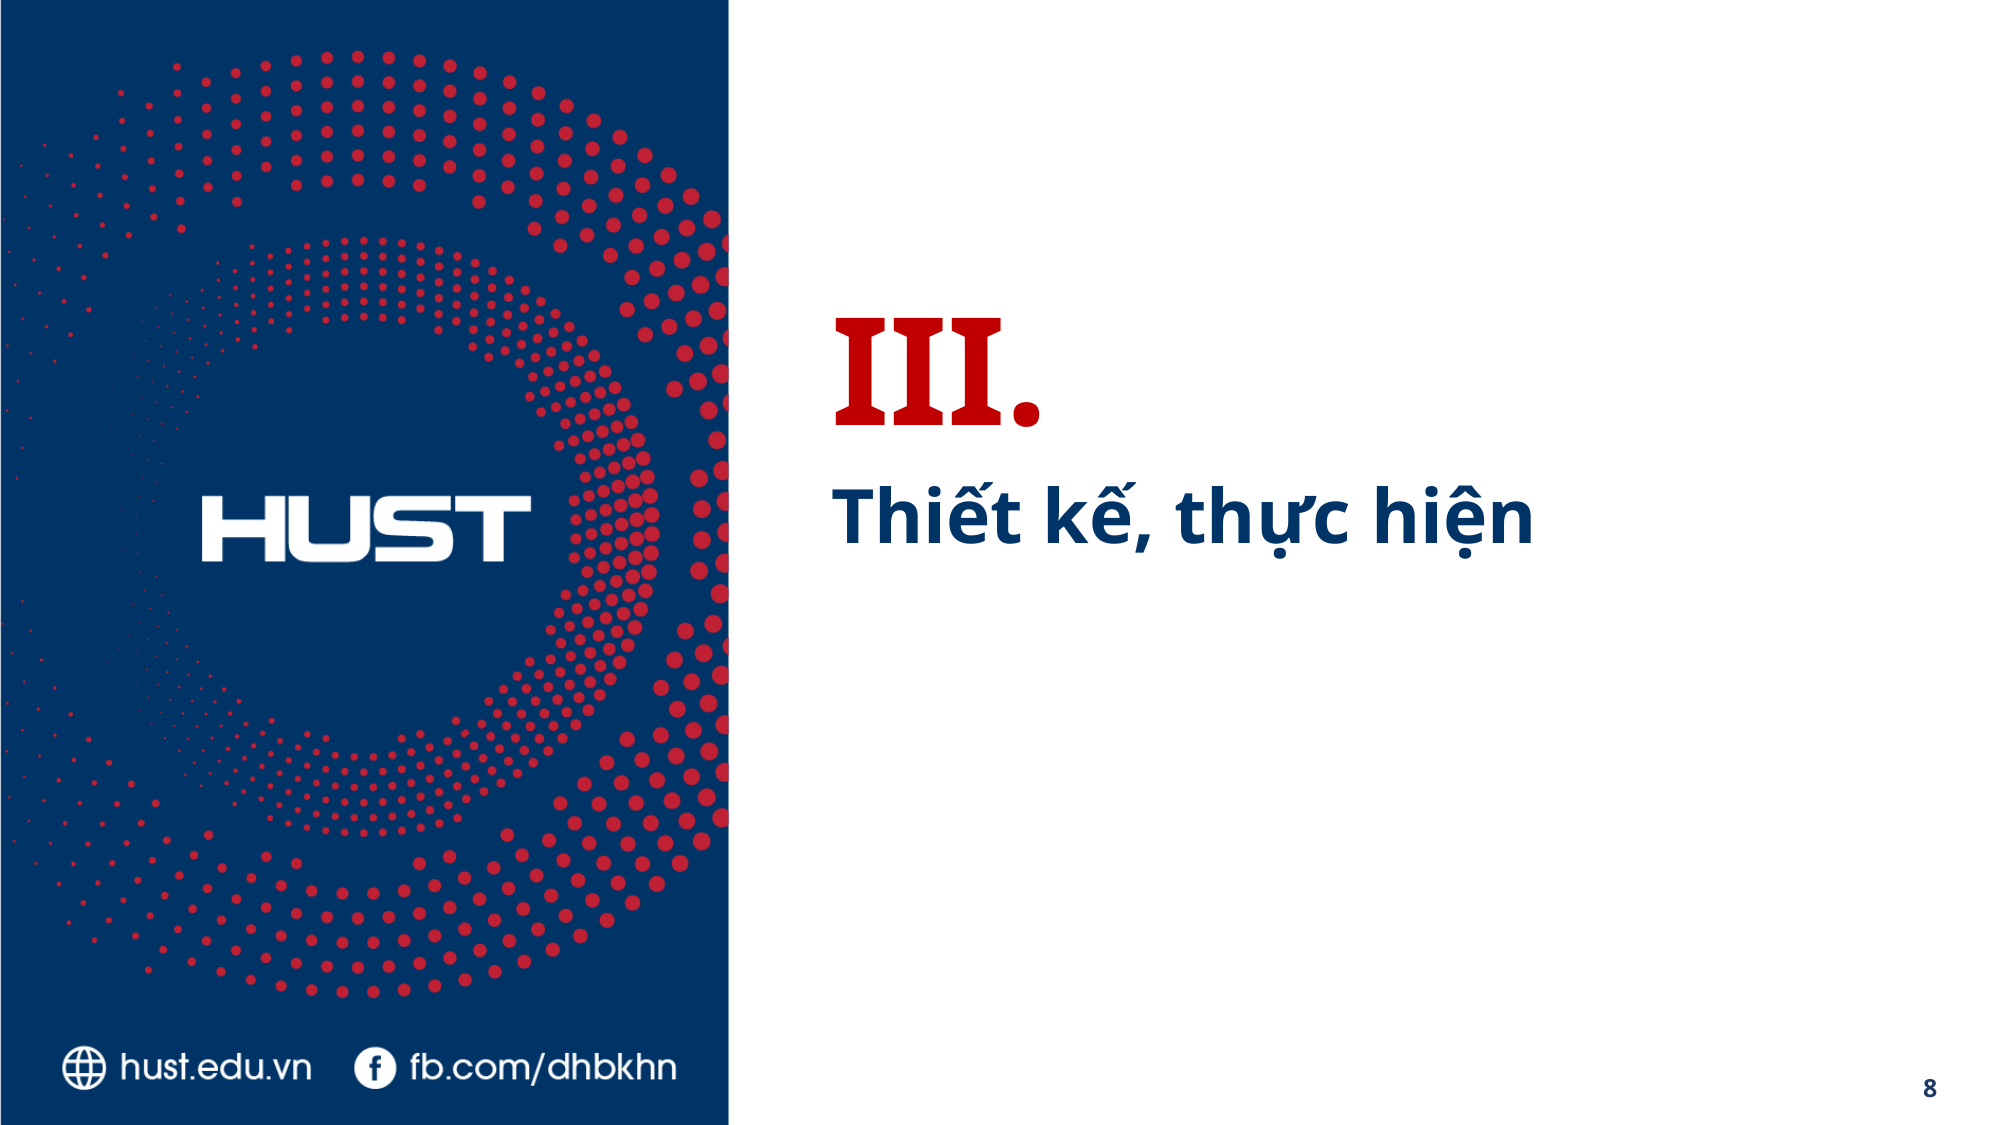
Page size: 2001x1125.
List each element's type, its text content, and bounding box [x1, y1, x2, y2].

slide_number 8 [1502, 1065, 1953, 1125]
list III. Thiết kế, thực hiện [816, 288, 1694, 737]
picture [0, 0, 2001, 1125]
